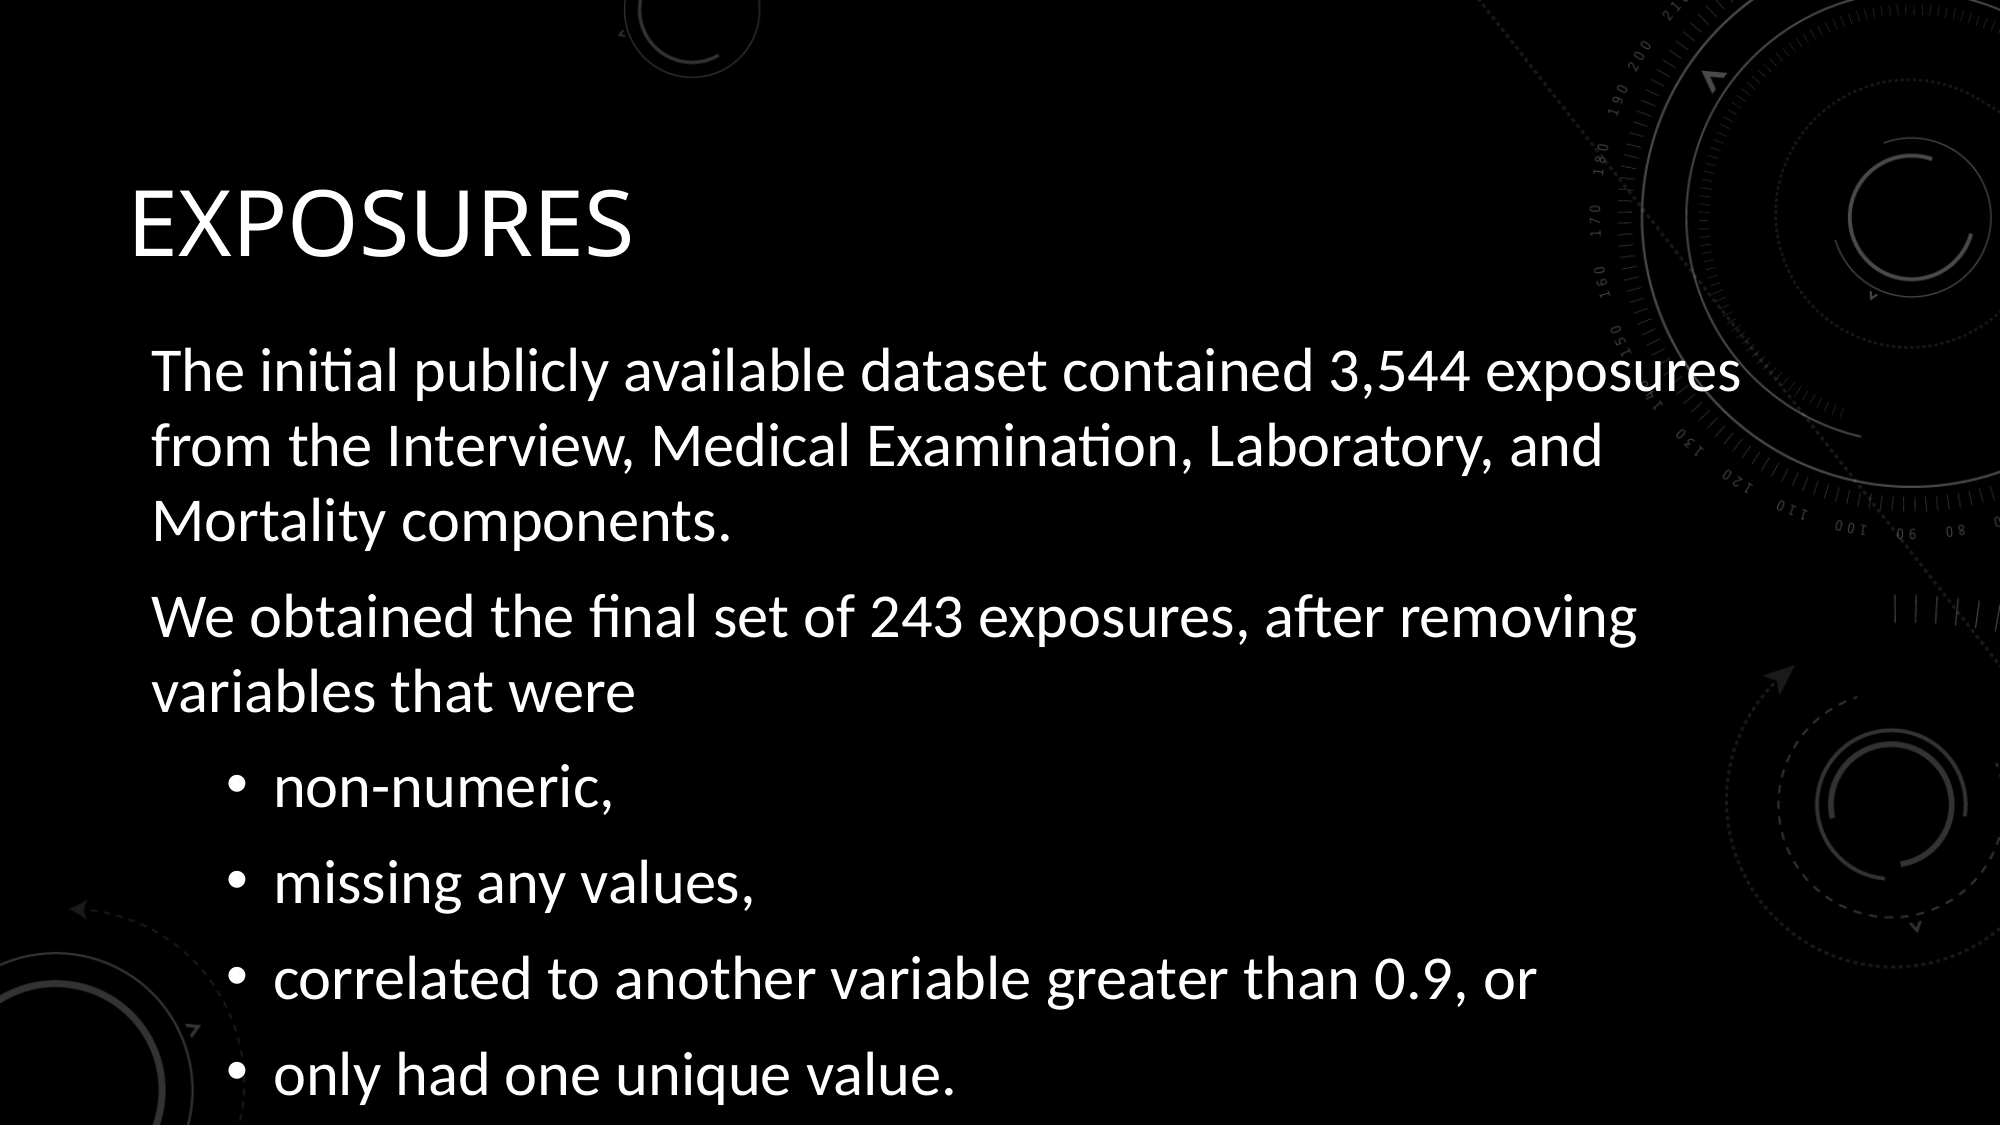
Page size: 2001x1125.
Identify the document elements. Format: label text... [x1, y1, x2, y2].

picture [0, 0, 2000, 1125]
list The initial publicly available dataset contained 3,544 exposures from the Interview, Medical Examination, Laboratory, and Mortality components. We obtained the final set of 243 exposures, after removing variables that were non-numeric, missing any values, correlated to another variable greater than 0.9, or only had one unique value. [136, 419, 1799, 1018]
title Exposures [112, 99, 1775, 339]
